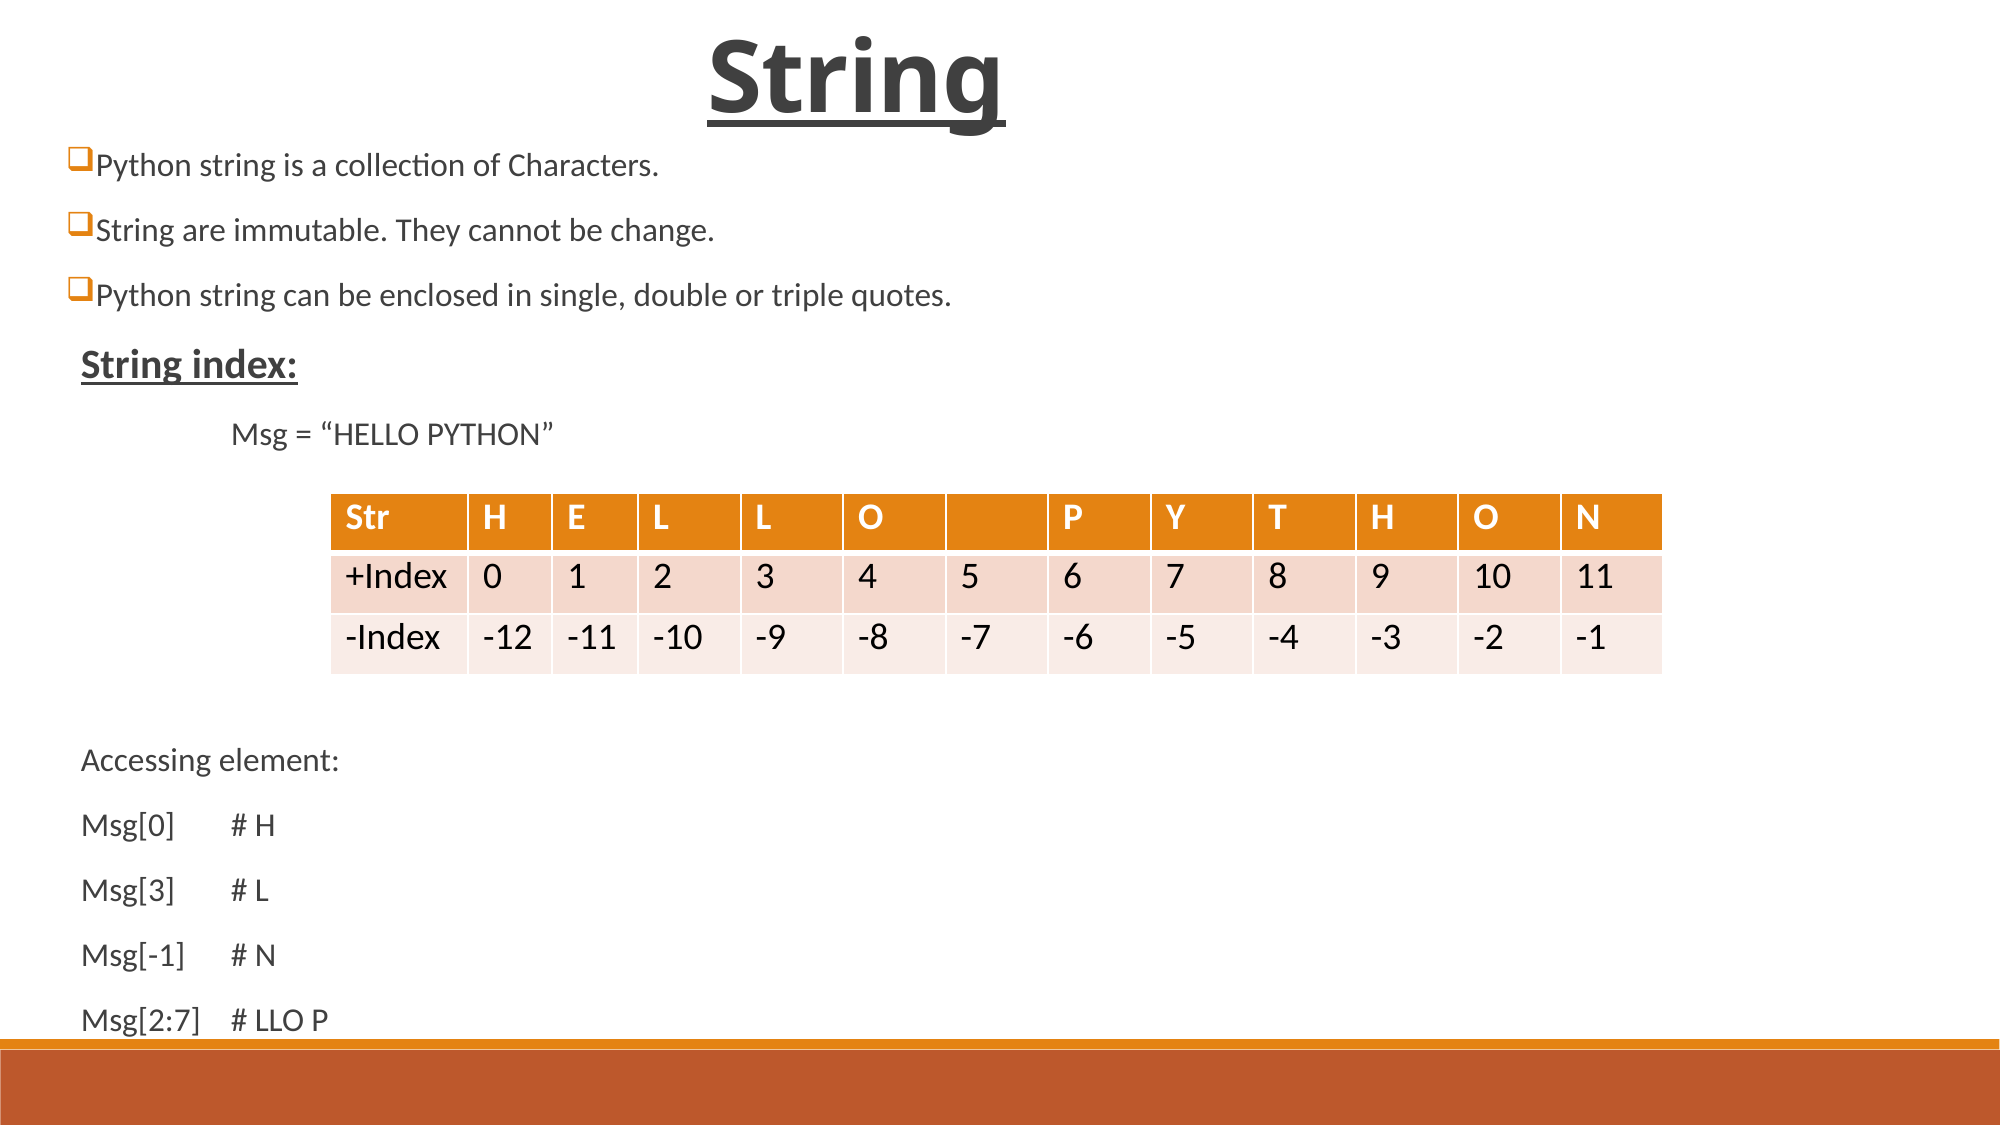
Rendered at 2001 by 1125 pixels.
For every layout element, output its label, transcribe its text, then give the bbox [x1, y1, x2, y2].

table_cell +Index [331, 556, 467, 613]
table_header Str [331, 494, 467, 550]
table_cell 6 [1049, 556, 1150, 613]
table_header H [1357, 494, 1457, 550]
table_cell 9 [1357, 556, 1457, 613]
table_cell -Index [331, 615, 467, 674]
table_cell 8 [1254, 556, 1355, 613]
table_header N [1562, 494, 1662, 550]
table_cell 5 [947, 556, 1047, 613]
table_header H [469, 494, 551, 550]
table_cell -12 [469, 615, 551, 674]
subtitle Python string is a collection of Characters. String are immutable. They cannot be change. Python string can be enclosed in single, double or triple quotes. String index: Msg = “HELLO PYTHON” Accessing element: Msg[0] # H Msg[3] # L Msg[-1] # N Msg[2:7] # LLO P [65, 140, 1719, 1039]
table_header O [844, 494, 945, 550]
table_cell -1 [1562, 615, 1662, 674]
title String [692, 17, 1149, 140]
table_cell -9 [742, 615, 842, 674]
table_cell 2 [639, 556, 740, 613]
table_header Y [1152, 494, 1252, 550]
table_cell -11 [553, 615, 637, 674]
table_cell -8 [844, 615, 945, 674]
table_header [947, 494, 1047, 550]
table_header O [1459, 494, 1560, 550]
table_cell 10 [1459, 556, 1560, 613]
table_cell 0 [469, 556, 551, 613]
table_cell -6 [1049, 615, 1150, 674]
table_cell -5 [1152, 615, 1252, 674]
table_cell -3 [1357, 615, 1457, 674]
table_cell -4 [1254, 615, 1355, 674]
table_header E [553, 494, 637, 550]
table_cell -2 [1459, 615, 1560, 674]
table_header L [639, 494, 740, 550]
table_cell 4 [844, 556, 945, 613]
table_header P [1049, 494, 1150, 550]
table_cell 7 [1152, 556, 1252, 613]
table_cell 3 [742, 556, 842, 613]
table_cell -7 [947, 615, 1047, 674]
table_cell 1 [553, 556, 637, 613]
table_header T [1254, 494, 1355, 550]
table_cell 11 [1562, 556, 1662, 613]
table_cell -10 [639, 615, 740, 674]
table_header L [742, 494, 842, 550]
